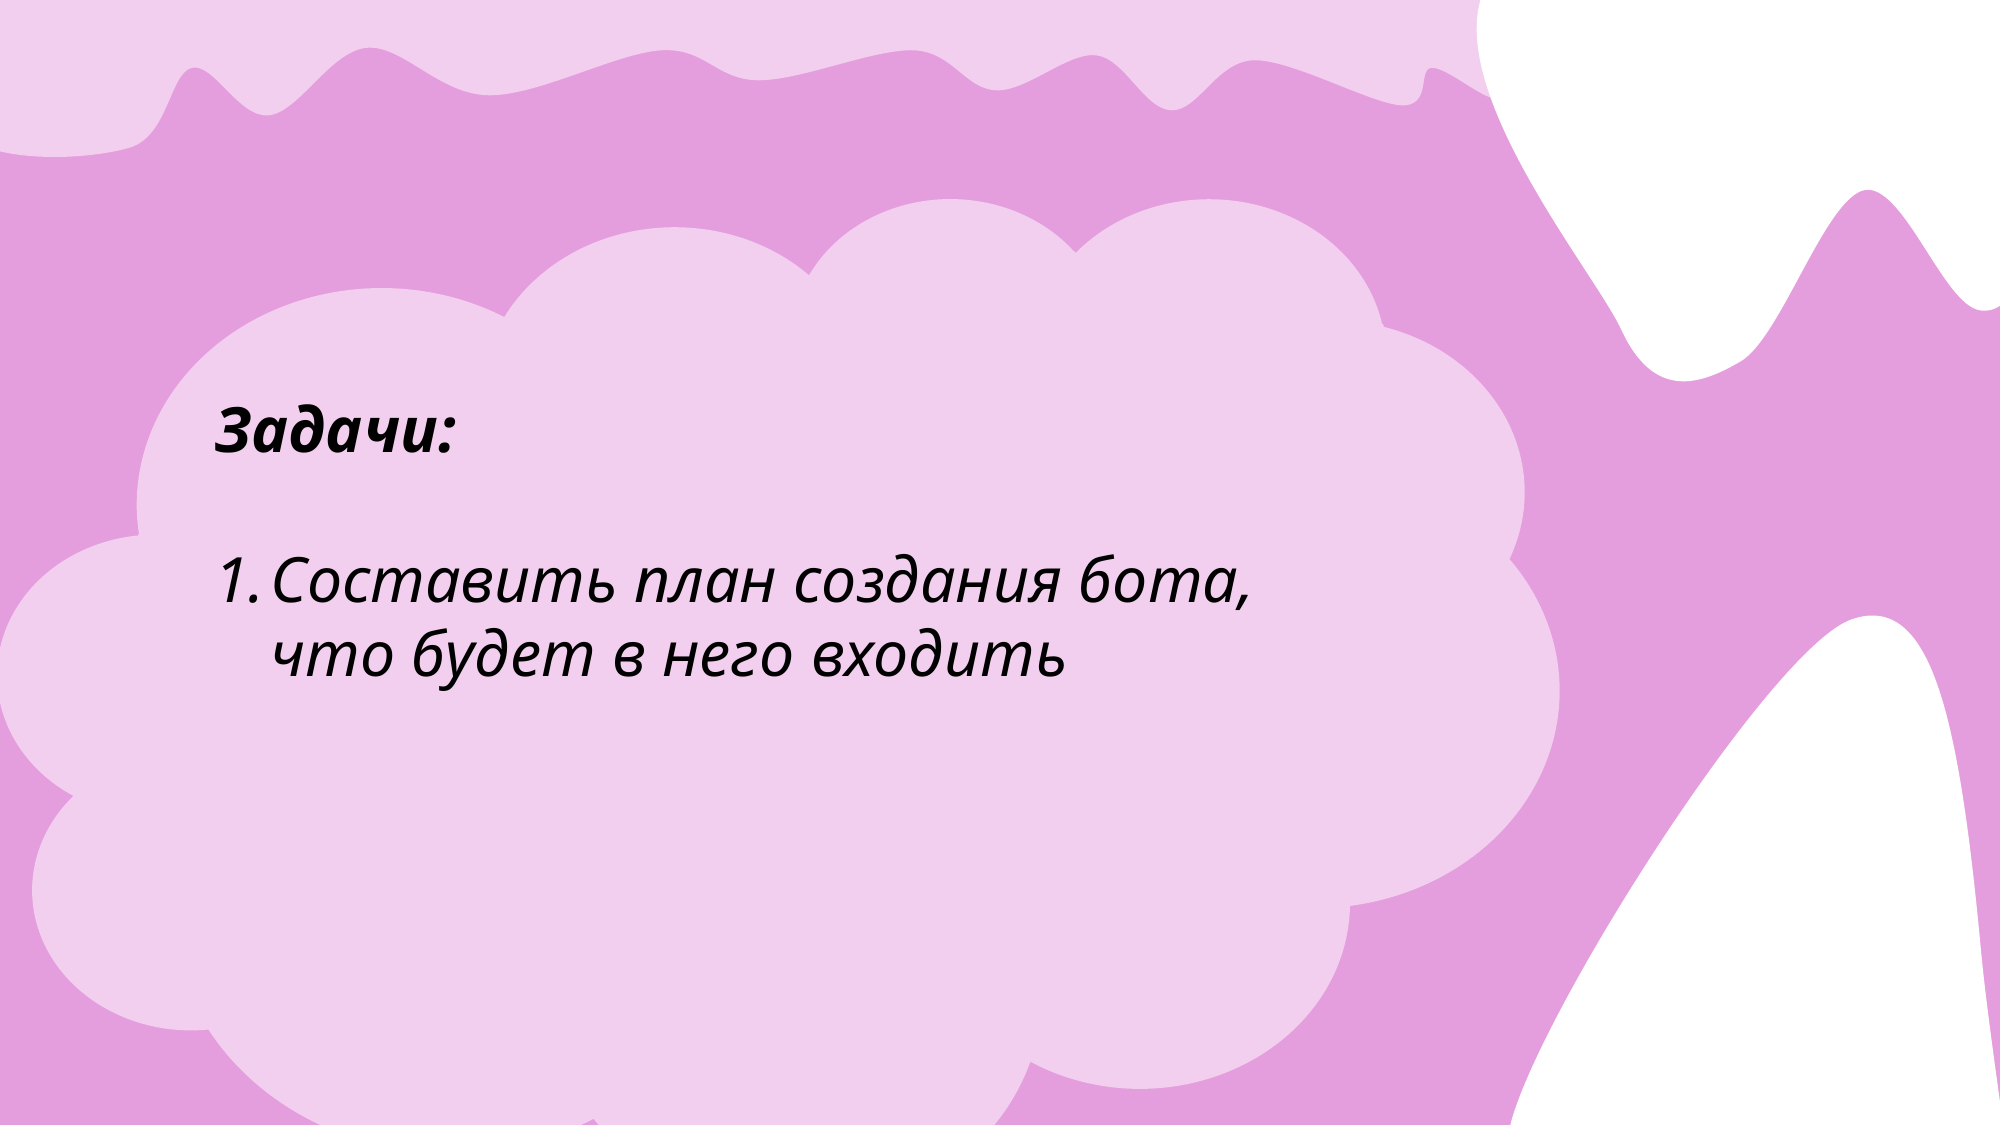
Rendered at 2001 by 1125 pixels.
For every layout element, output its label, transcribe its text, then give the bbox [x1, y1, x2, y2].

text_box Задачи: Составить план создания бота, что будет в него входить [199, 382, 1316, 697]
text_box [1510, 615, 2000, 1125]
text_box [0, 48, 2000, 1125]
text_box [0, 0, 1490, 157]
text_box [1476, 0, 2000, 382]
text_box [0, 199, 1560, 1125]
